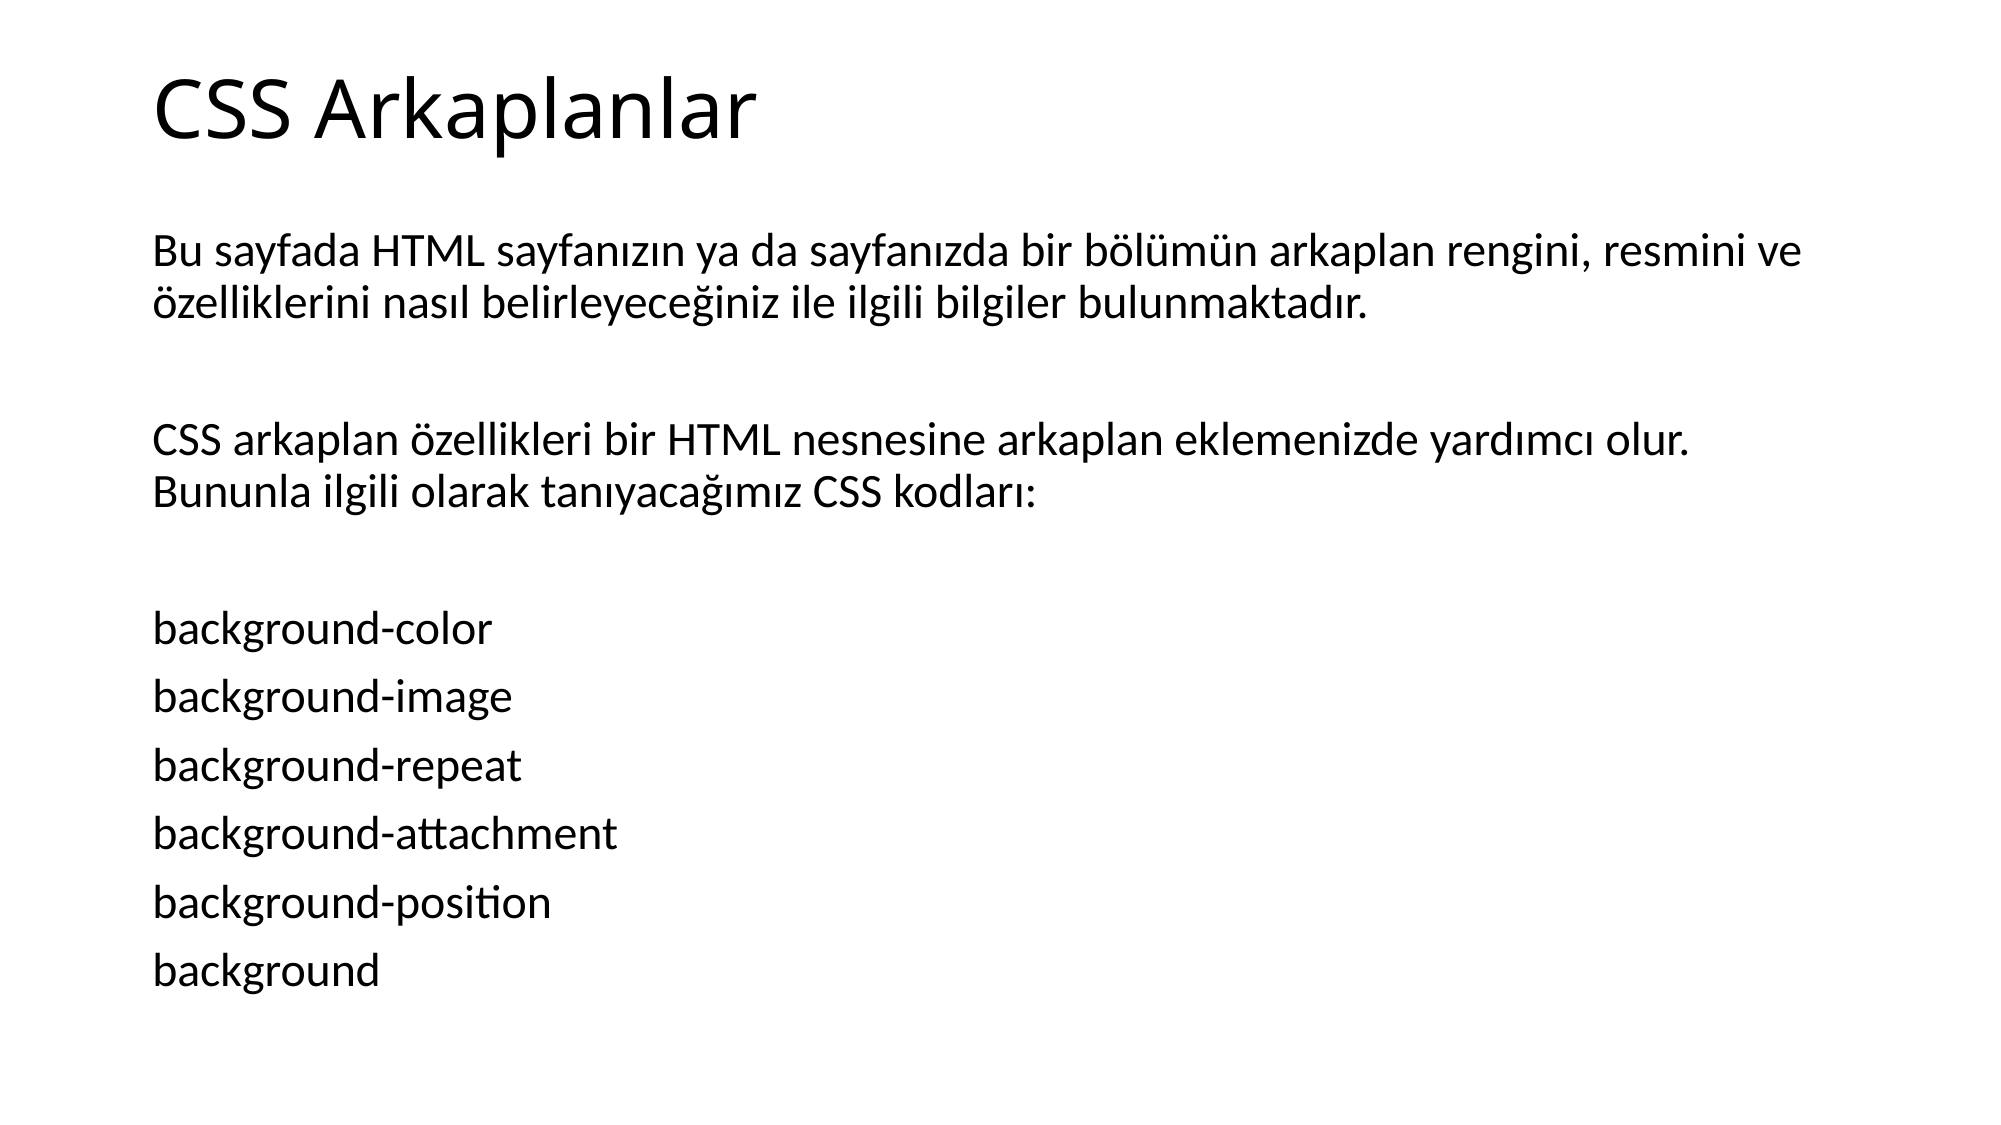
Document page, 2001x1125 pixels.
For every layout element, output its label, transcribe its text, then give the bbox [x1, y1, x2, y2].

list Bu sayfada HTML sayfanızın ya da sayfanızda bir bölümün arkaplan rengini, resmini ve özelliklerini nasıl belirleyeceğiniz ile ilgili bilgiler bulunmaktadır. CSS arkaplan özellikleri bir HTML nesnesine arkaplan eklemenizde yardımcı olur. Bununla ilgili olarak tanıyacağımız CSS kodları: background-color background-image background-repeat background-attachment background-position background [137, 218, 1863, 1014]
title CSS Arkaplanlar [137, 59, 1863, 164]
